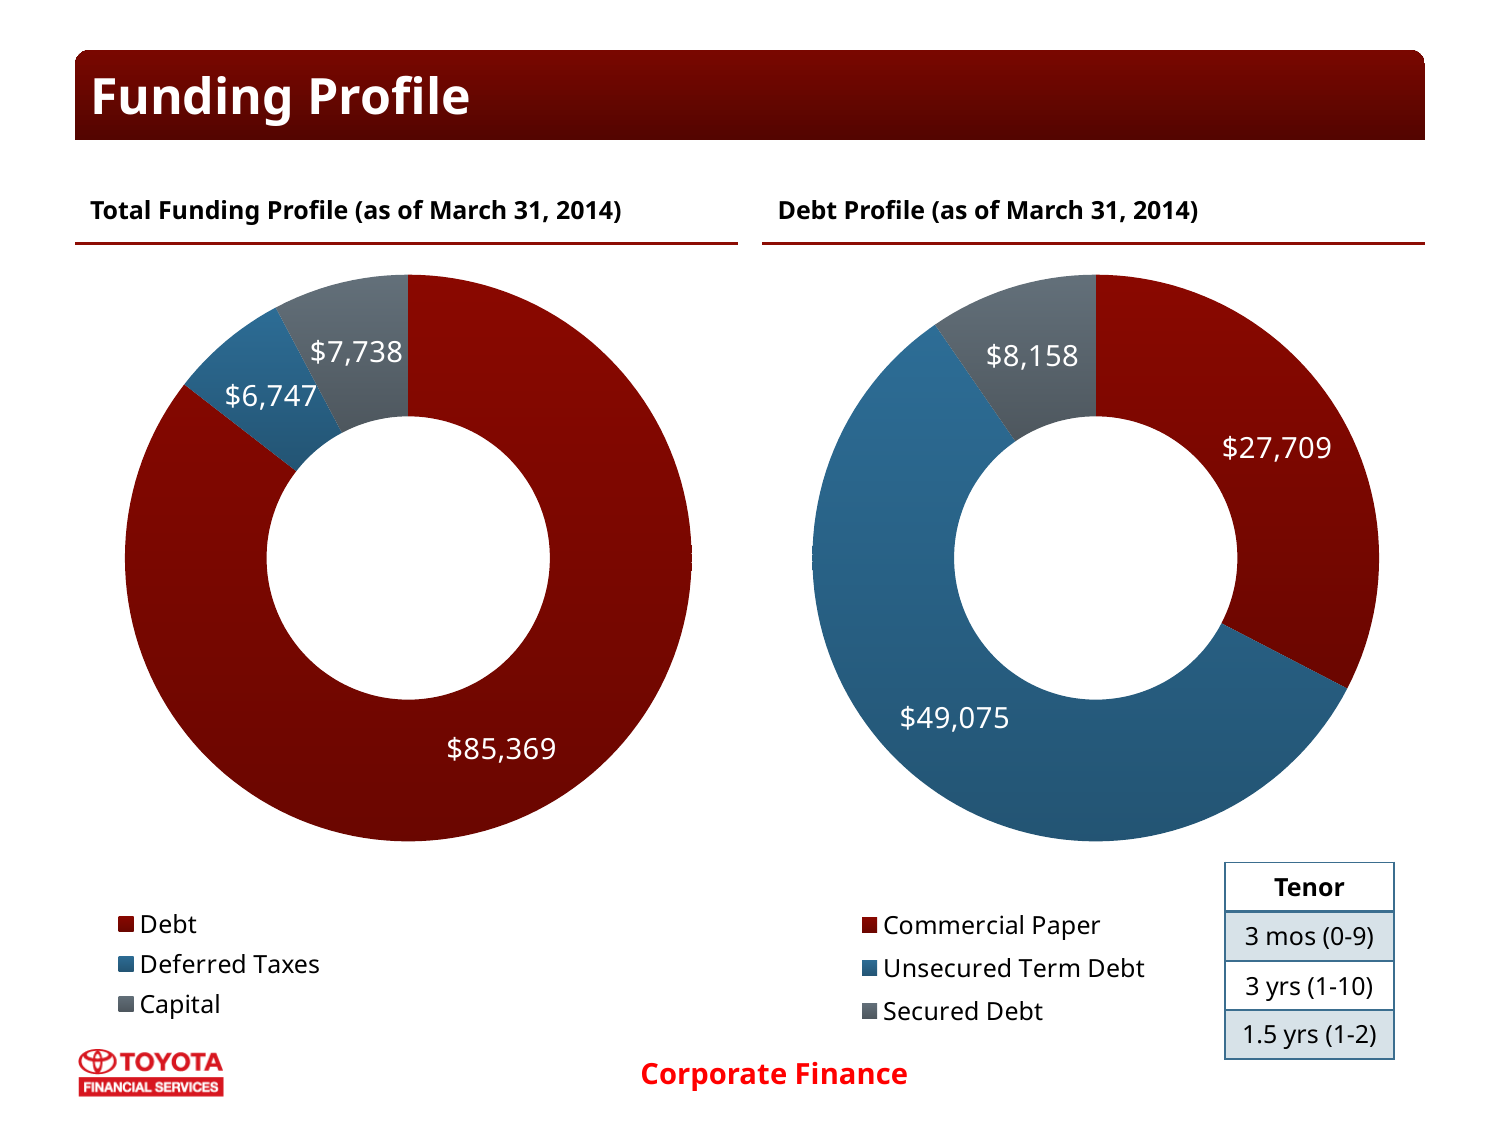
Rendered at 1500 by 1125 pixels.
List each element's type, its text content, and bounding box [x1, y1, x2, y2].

table_cell 1.5 yrs (1-2) [1226, 1046, 1393, 1058]
list Debt Profile (as of March 31, 2014) [762, 187, 1426, 238]
picture [78, 1049, 224, 1097]
chart [762, 262, 1426, 1038]
chart [74, 262, 738, 1038]
list Total Funding Profile (as of March 31, 2014) [75, 187, 738, 238]
title Funding Profile [75, 49, 1425, 140]
